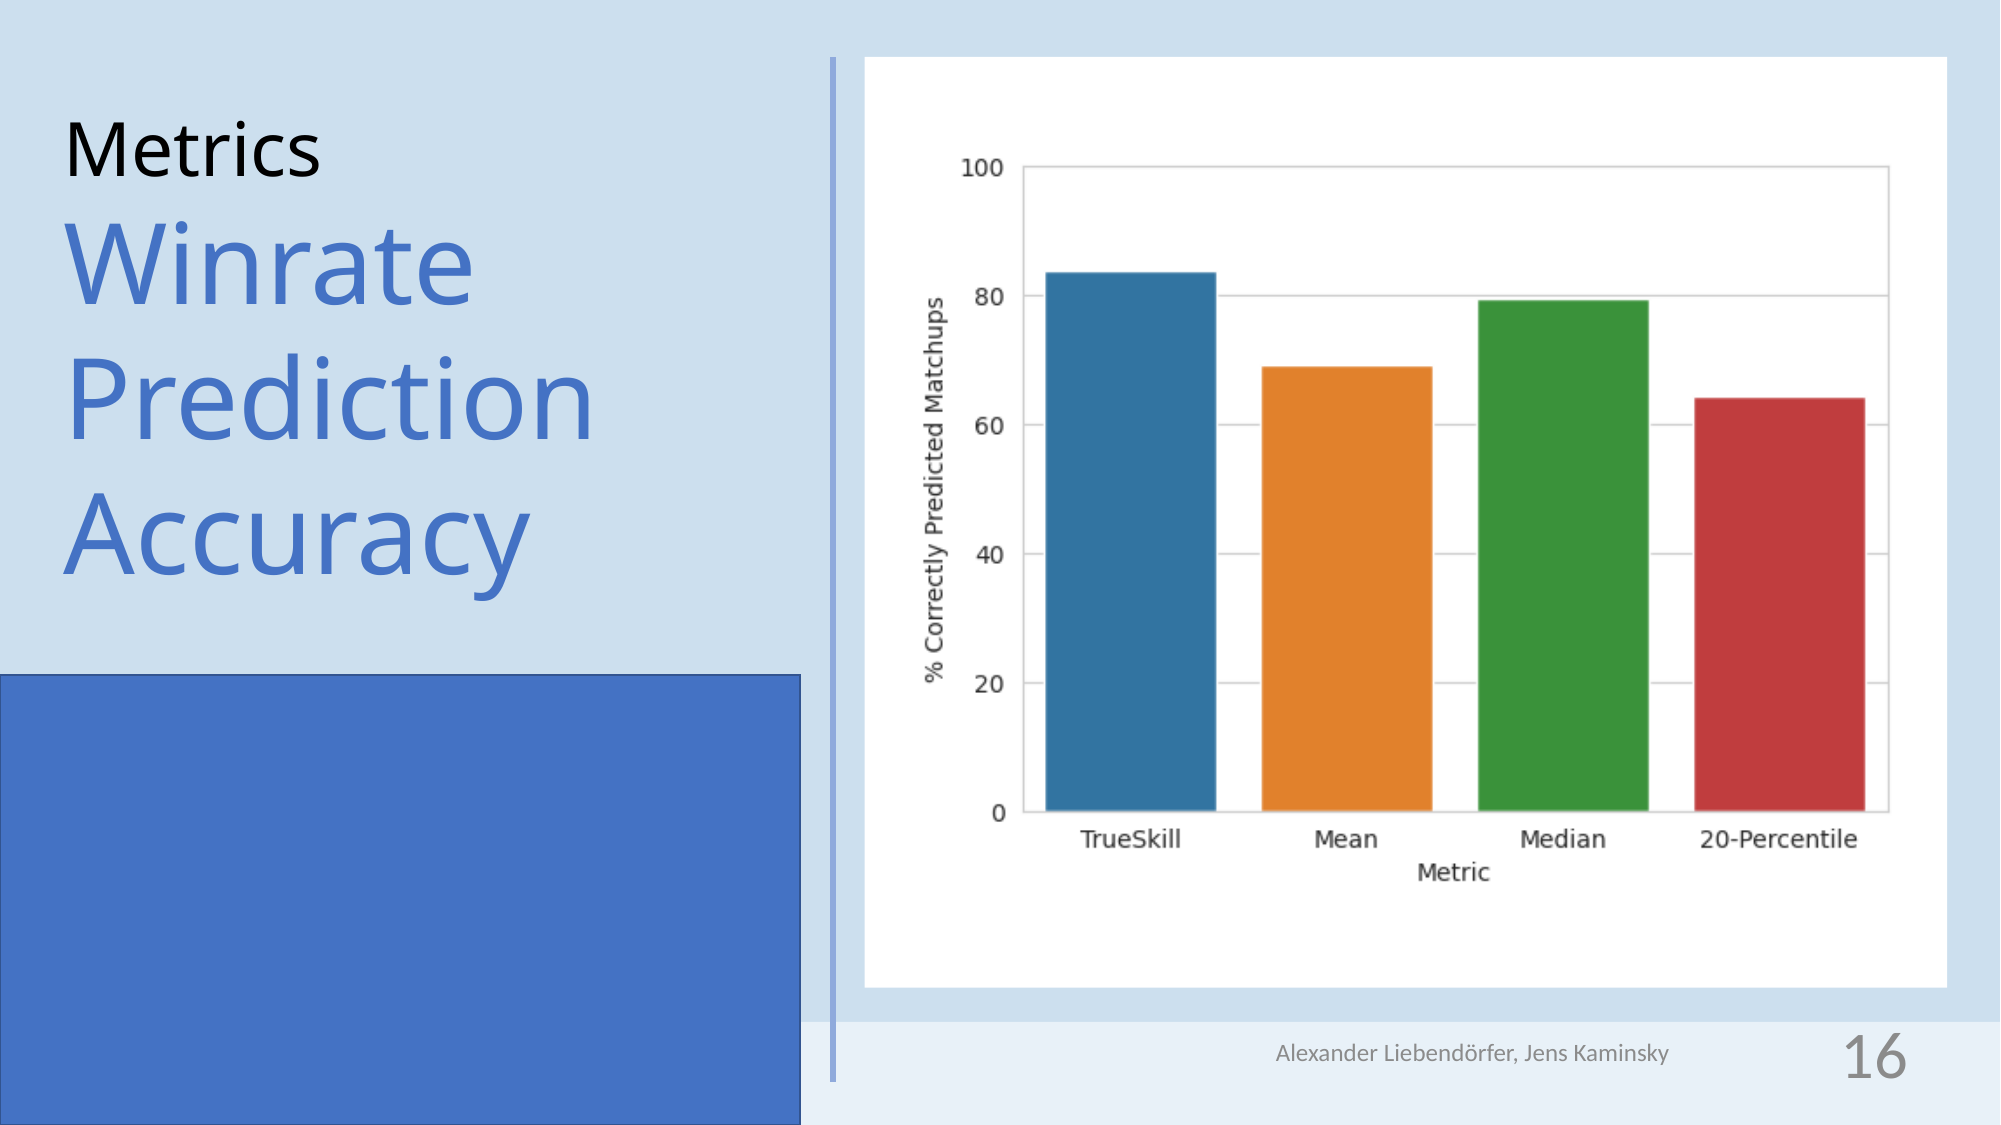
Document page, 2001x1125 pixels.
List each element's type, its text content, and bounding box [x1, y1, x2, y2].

text_box Metrics Winrate Prediction Accuracy [48, 94, 800, 604]
text_box [864, 56, 1948, 989]
slide_number 16 [1811, 1021, 1923, 1082]
text_box [0, 674, 801, 1125]
footer Alexander Liebendörfer, Jens Kaminsky [1135, 1021, 1811, 1082]
picture [908, 140, 1904, 904]
text_box [801, 1021, 2000, 1125]
